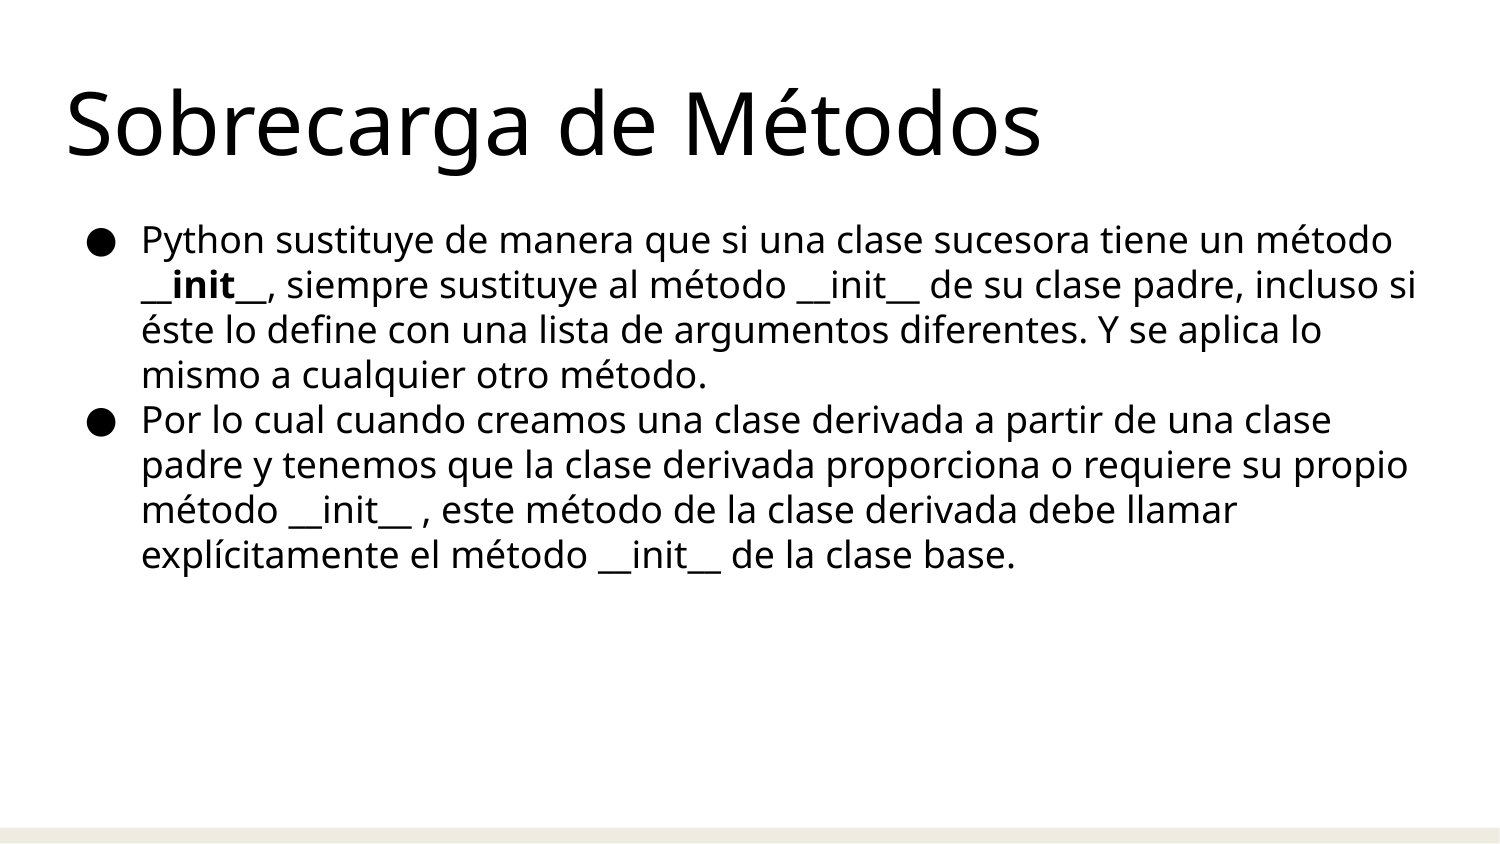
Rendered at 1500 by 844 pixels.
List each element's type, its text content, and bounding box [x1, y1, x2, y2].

text_box Python sustituye de manera que si una clase sucesora tiene un método __init__, siempre sustituye al método __init__ de su clase padre, incluso si éste lo define con una lista de argumentos diferentes. Y se aplica lo mismo a cualquier otro método. Por lo cual cuando creamos una clase derivada a partir de una clase padre y tenemos que la clase derivada proporciona o requiere su propio método __init__ , este método de la clase derivada debe llamar explícitamente el método __init__ de la clase base. [51, 200, 1449, 751]
text_box Sobrecarga de Métodos [51, 51, 1449, 188]
